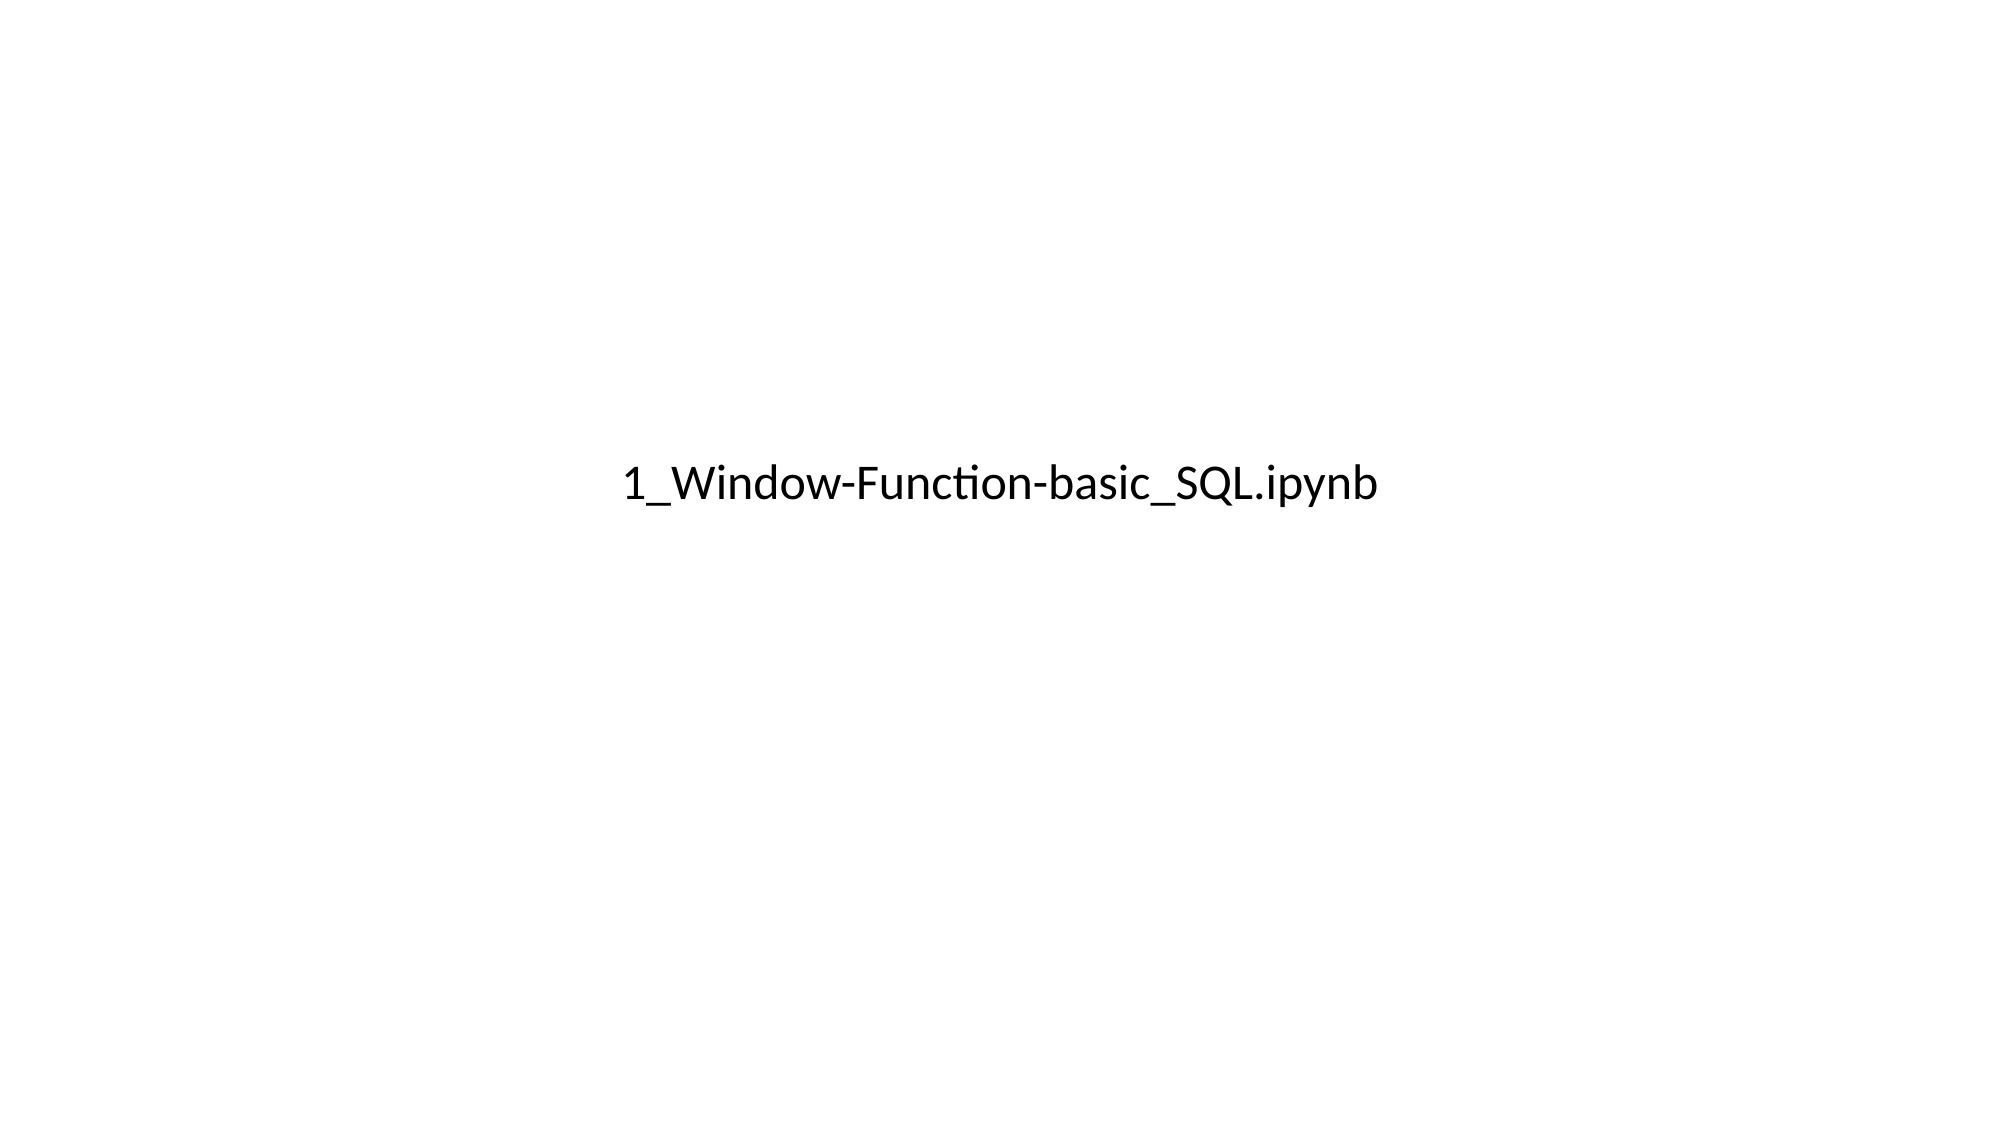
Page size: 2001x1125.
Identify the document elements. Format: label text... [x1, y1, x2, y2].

text_box 1_Window-Function-basic_SQL.ipynb [606, 441, 1394, 517]
